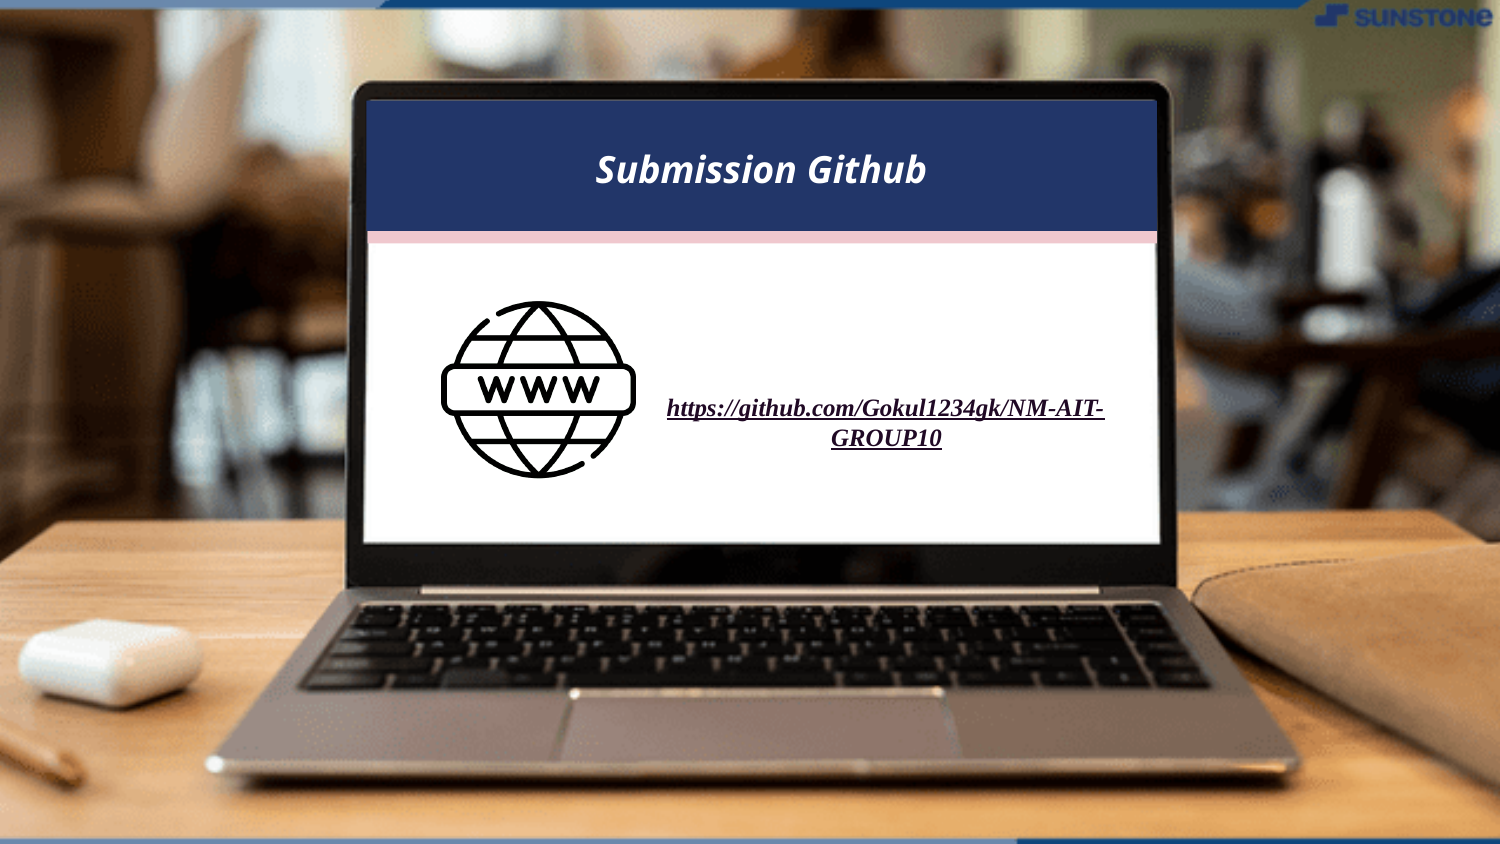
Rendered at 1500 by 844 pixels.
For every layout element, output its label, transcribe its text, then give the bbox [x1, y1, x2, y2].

picture [0, 0, 1500, 844]
list Submission Github [432, 131, 1091, 206]
list https://github.com/Gokul1234gk/NM-AIT-GROUP10 [636, 177, 1135, 667]
